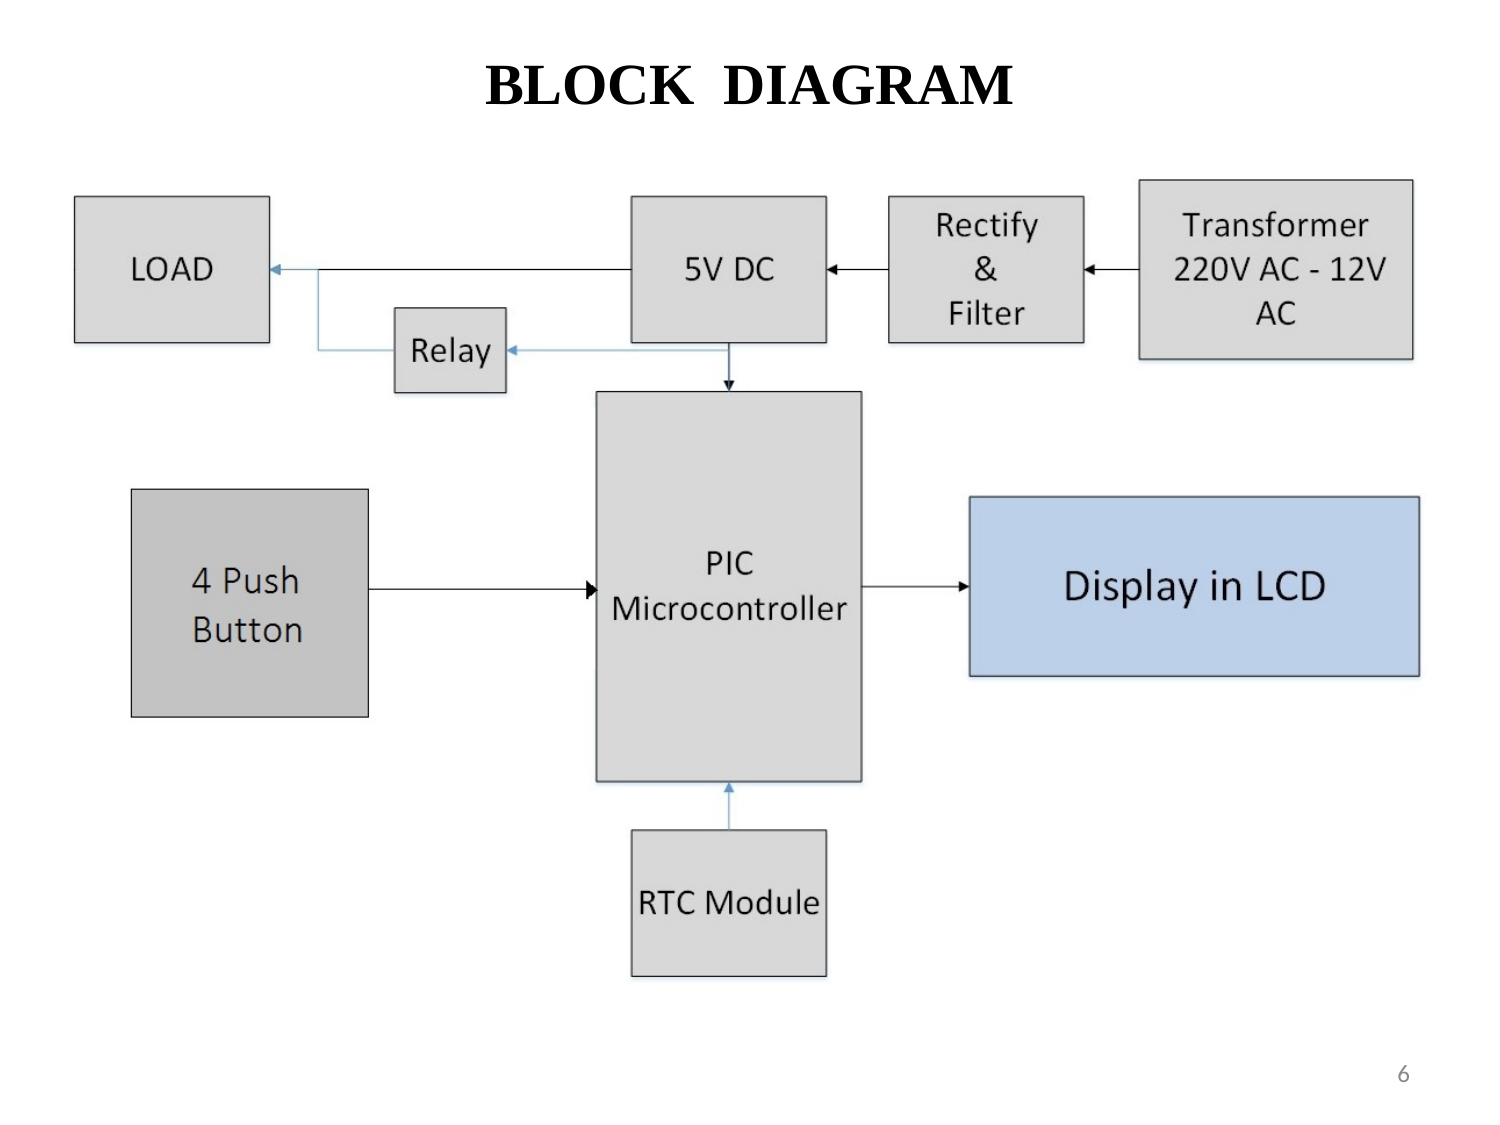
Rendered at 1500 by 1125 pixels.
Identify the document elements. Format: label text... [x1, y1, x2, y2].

picture [24, 176, 1476, 984]
text_box ‹#› [1074, 1042, 1425, 1103]
text_box BLOCK DIAGRAM [0, 39, 1500, 152]
